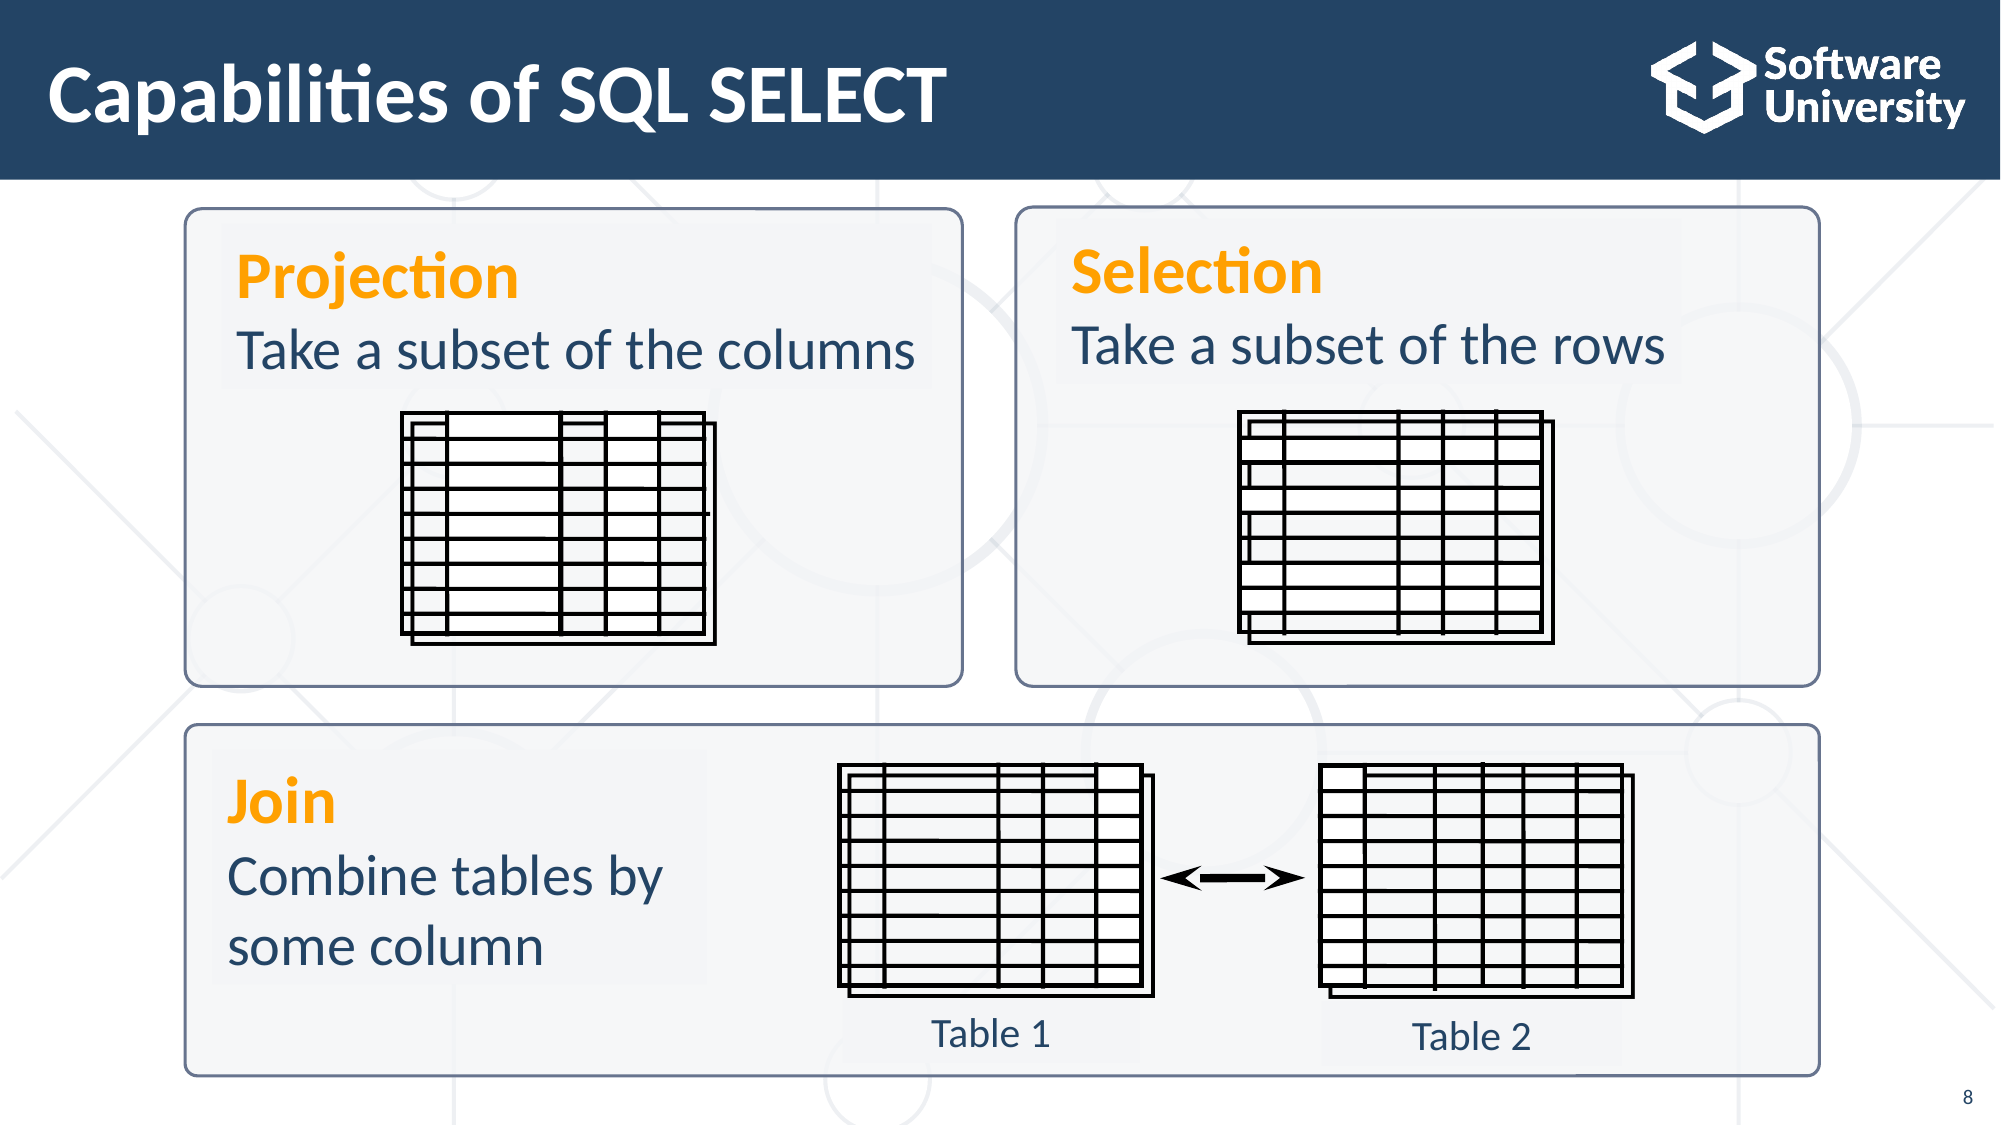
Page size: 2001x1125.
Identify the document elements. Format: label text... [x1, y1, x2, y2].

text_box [184, 724, 1820, 1077]
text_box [984, 206, 1820, 687]
text_box 6 [1927, 1067, 1989, 1116]
text_box Capabilities of SQL SELECT [31, 16, 1625, 162]
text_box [138, 208, 1016, 687]
picture [1651, 41, 1966, 134]
